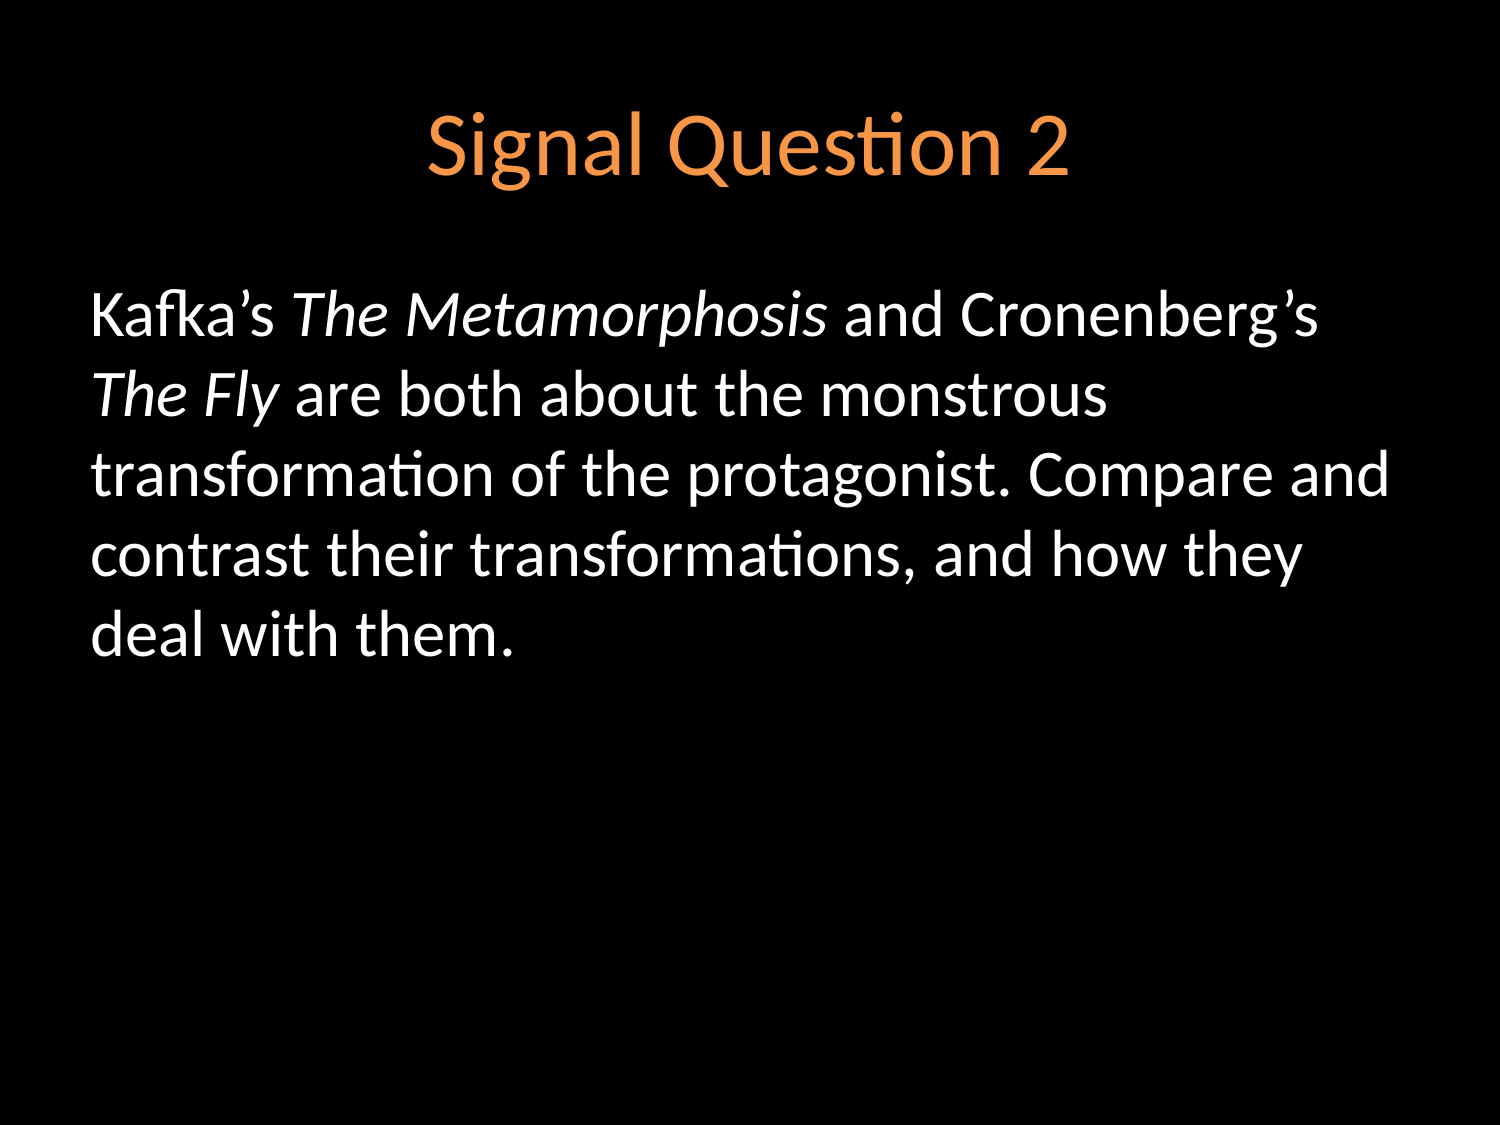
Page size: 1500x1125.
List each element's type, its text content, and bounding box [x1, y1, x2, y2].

list Kafka’s The Metamorphosis and Cronenberg’s The Fly are both about the monstrous transformation of the protagonist. Compare and contrast their transformations, and how they deal with them. [75, 262, 1425, 1005]
title Signal Question 2 [75, 45, 1425, 233]
